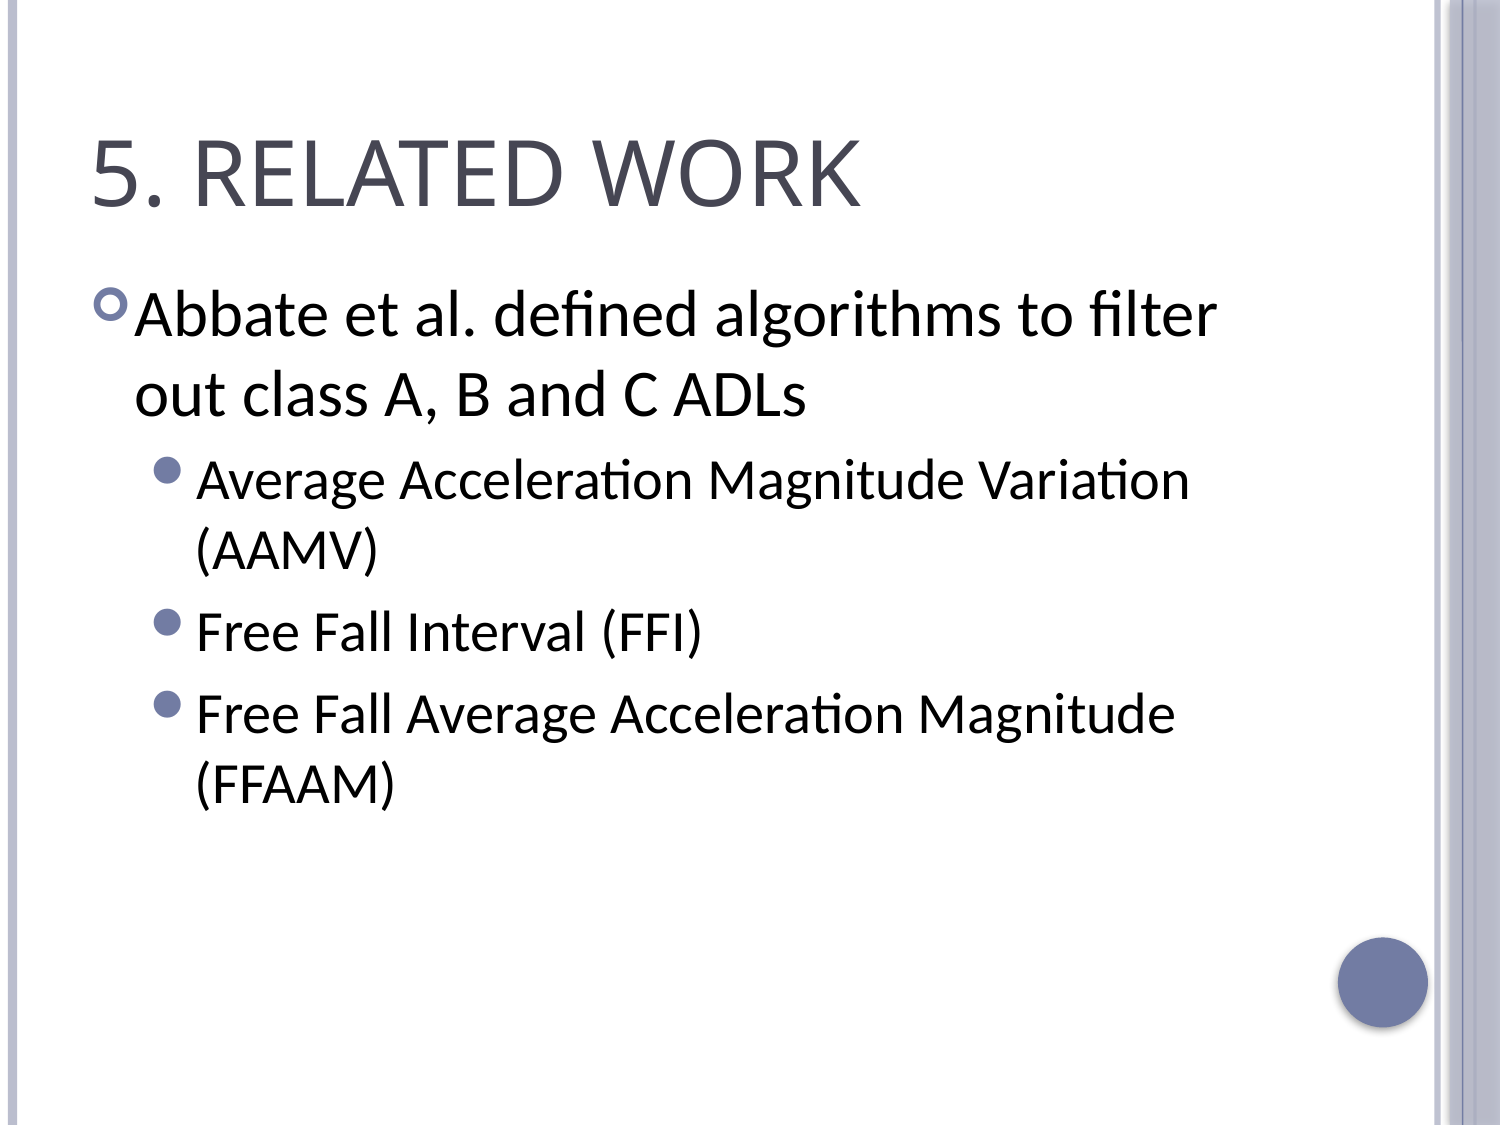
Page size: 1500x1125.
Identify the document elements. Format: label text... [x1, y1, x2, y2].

title 5. Related Work [75, 45, 1300, 233]
list Abbate et al. defined algorithms to filter out class A, B and C ADLs Average Acceleration Magnitude Variation (AAMV) Free Fall Interval (FFI) Free Fall Average Acceleration Magnitude (FFAAM) [75, 262, 1300, 1062]
